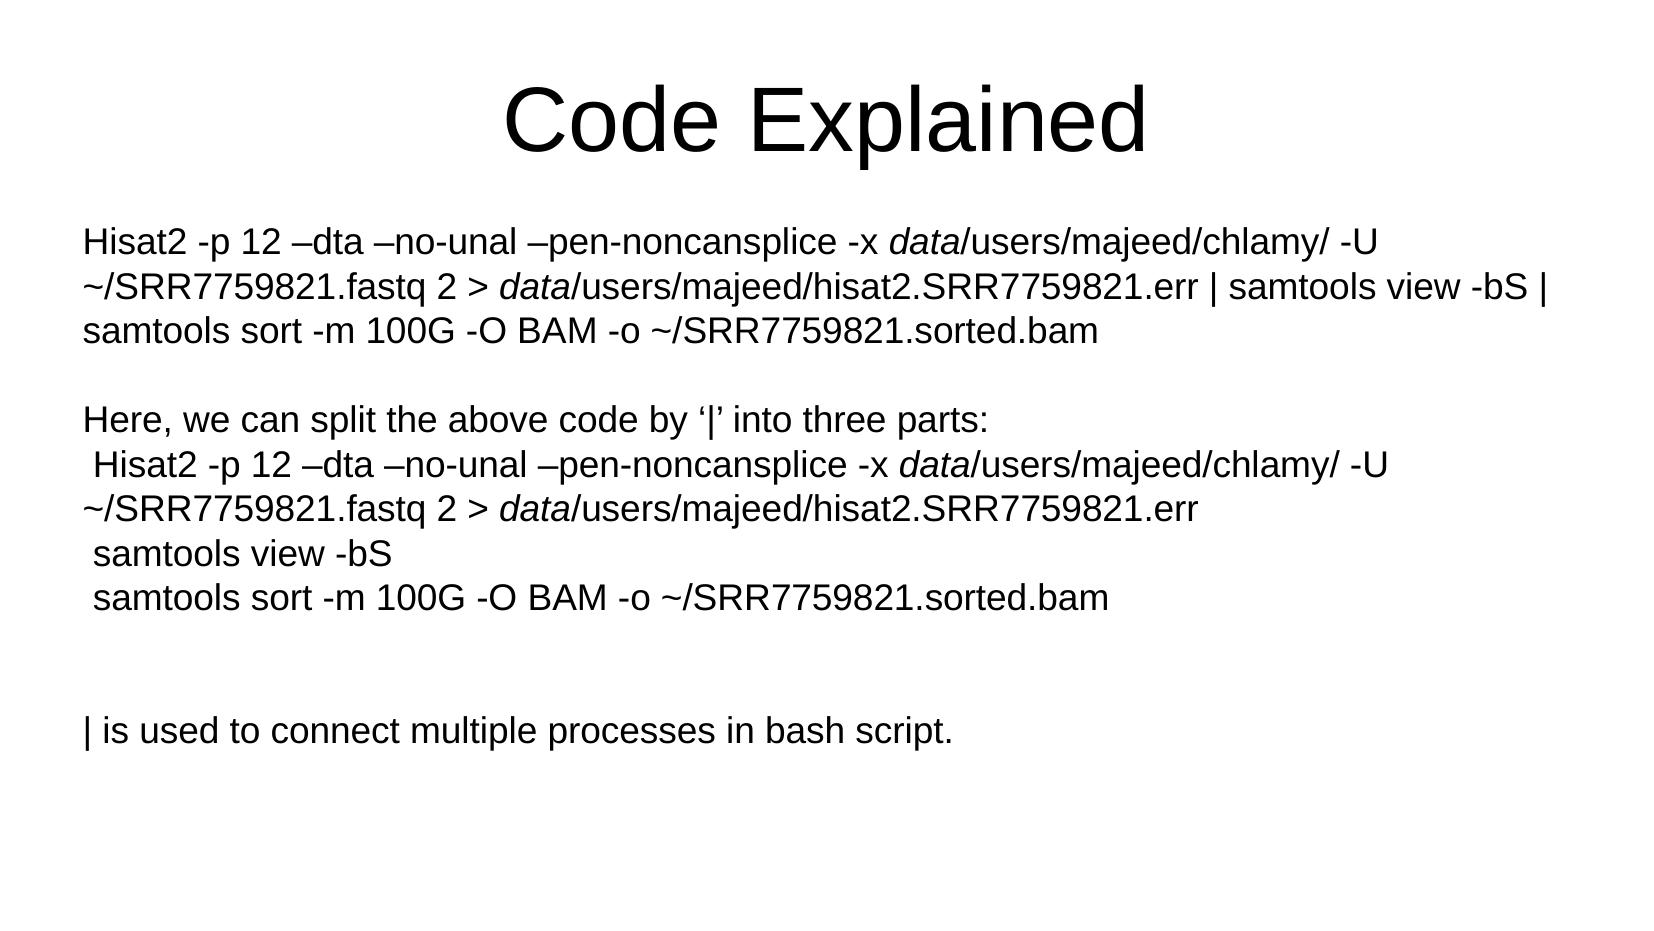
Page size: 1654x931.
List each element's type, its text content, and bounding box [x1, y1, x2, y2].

list Hisat2 -p 12 –dta –no-unal –pen-noncansplice -x data/users/majeed/chlamy/ -U ~/SRR7759821.fastq 2 > data/users/majeed/hisat2.SRR7759821.err | samtools view -bS | samtools sort -m 100G -O BAM -o ~/SRR7759821.sorted.bam Here, we can split the above code by ‘|’ into three parts: Hisat2 -p 12 –dta –no-unal –pen-noncansplice -x data/users/majeed/chlamy/ -U ~/SRR7759821.fastq 2 > data/users/majeed/hisat2.SRR7759821.err samtools view -bS samtools sort -m 100G -O BAM -o ~/SRR7759821.sorted.bam | is used to connect multiple processes in bash script. [82, 217, 1571, 758]
title Code Explained [82, 37, 1571, 193]
